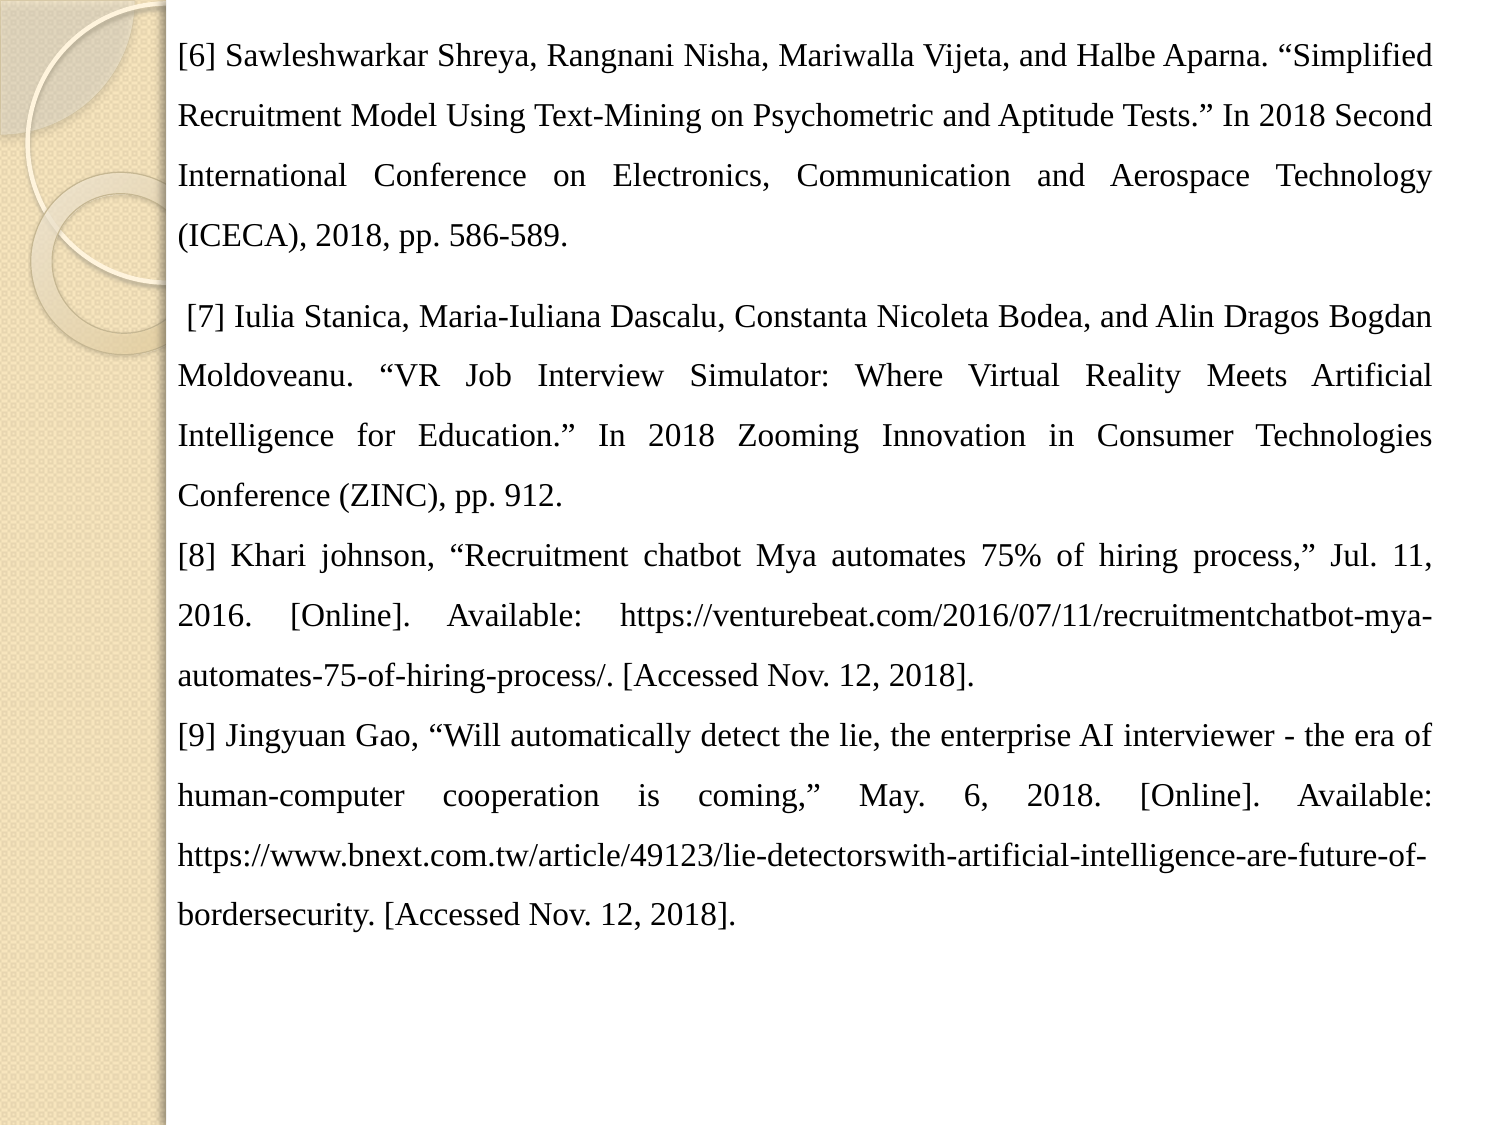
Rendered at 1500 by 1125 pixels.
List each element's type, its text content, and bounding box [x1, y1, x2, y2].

text_box [6] Sawleshwarkar Shreya, Rangnani Nisha, Mariwalla Vijeta, and Halbe Aparna. “Simplified Recruitment Model Using Text-Mining on Psychometric and Aptitude Tests.” In 2018 Second International Conference on Electronics, Communication and Aerospace Technology (ICECA), 2018, pp. 586-589. [7] Iulia Stanica, Maria-Iuliana Dascalu, Constanta Nicoleta Bodea, and Alin Dragos Bogdan Moldoveanu. “VR Job Interview Simulator: Where Virtual Reality Meets Artificial Intelligence for Education.” In 2018 Zooming Innovation in Consumer Technologies Conference (ZINC), pp. 912. [8] Khari johnson, “Recruitment chatbot Mya automates 75% of hiring process,” Jul. 11, 2016. [Online]. Available: https://venturebeat.com/2016/07/11/recruitmentchatbot-mya-automates-75-of-hiring-process/. [Accessed Nov. 12, 2018]. [9] Jingyuan Gao, “Will automatically detect the lie, the enterprise AI interviewer - the era of human-computer cooperation is coming,” May. 6, 2018. [Online]. Available: https://www.bnext.com.tw/article/49123/lie-detectorswith-artificial-intelligence-are-future-of-bordersecurity. [Accessed Nov. 12, 2018]. [162, 5, 1450, 1028]
